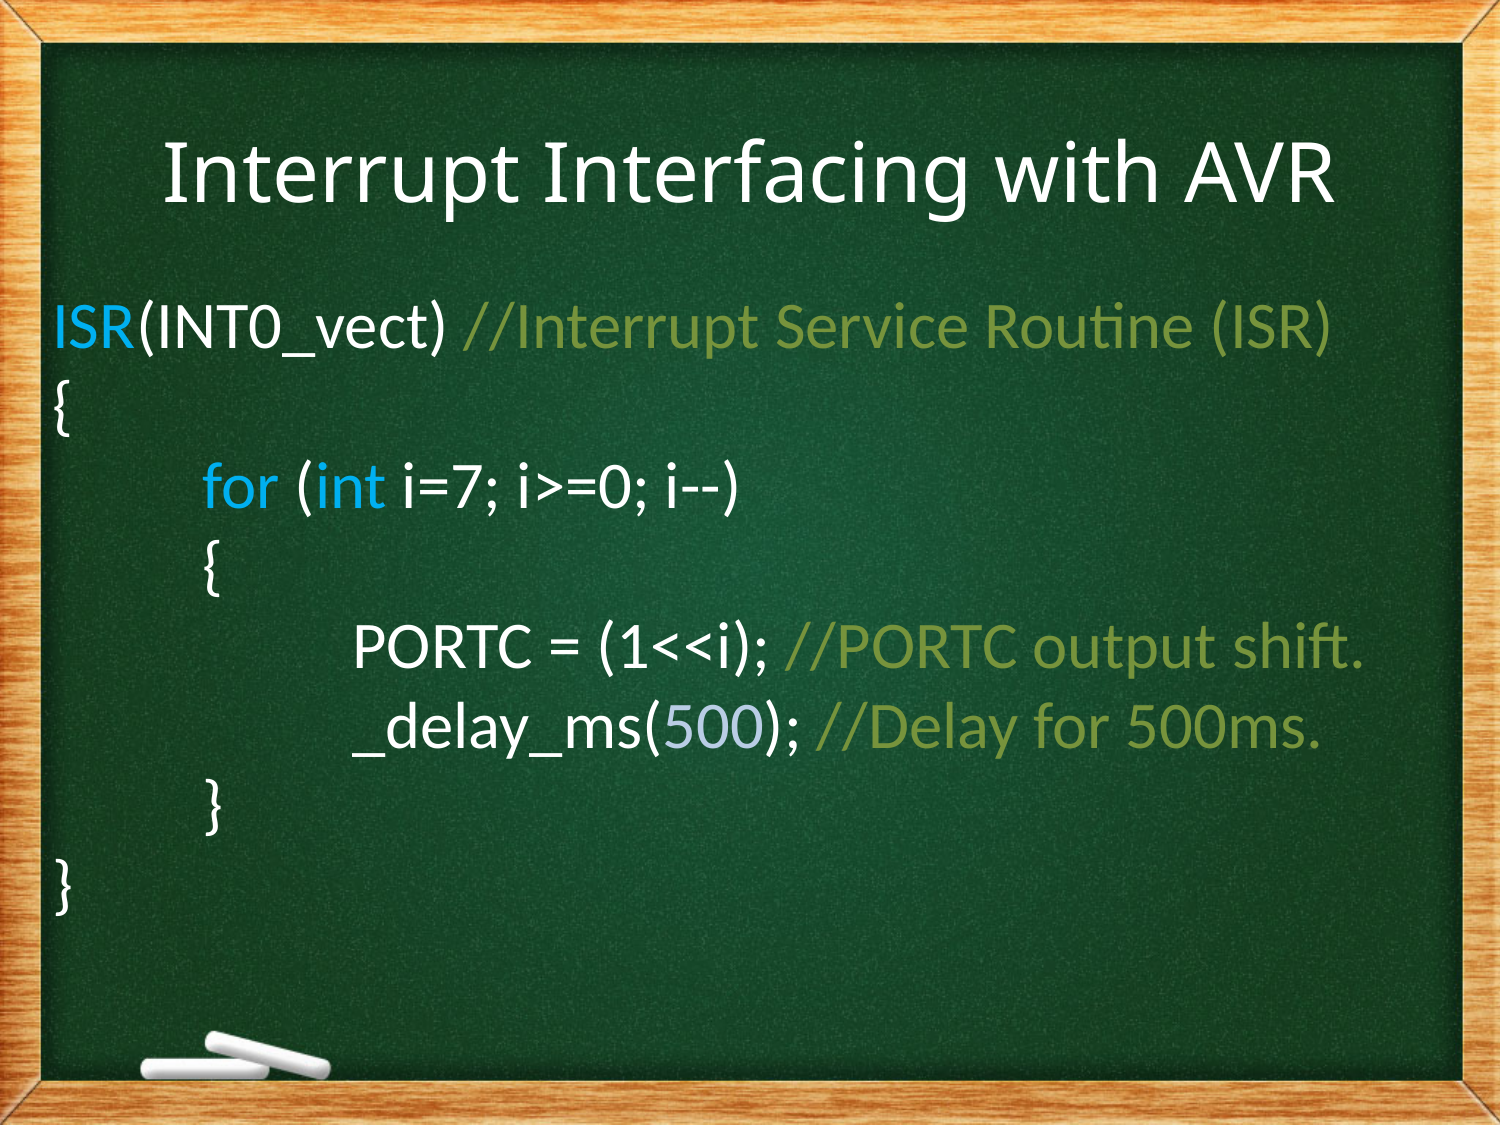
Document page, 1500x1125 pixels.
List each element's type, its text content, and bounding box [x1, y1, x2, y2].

title Interrupt Interfacing with AVR [50, 99, 1450, 238]
picture [0, 0, 1500, 1125]
text_box ISR(INT0_vect) //Interrupt Service Routine (ISR) { for (int i=7; i>=0; i--) { PORTC = (1<<i); //PORTC output shift. _delay_ms(500); //Delay for 500ms. } } [37, 274, 1456, 929]
